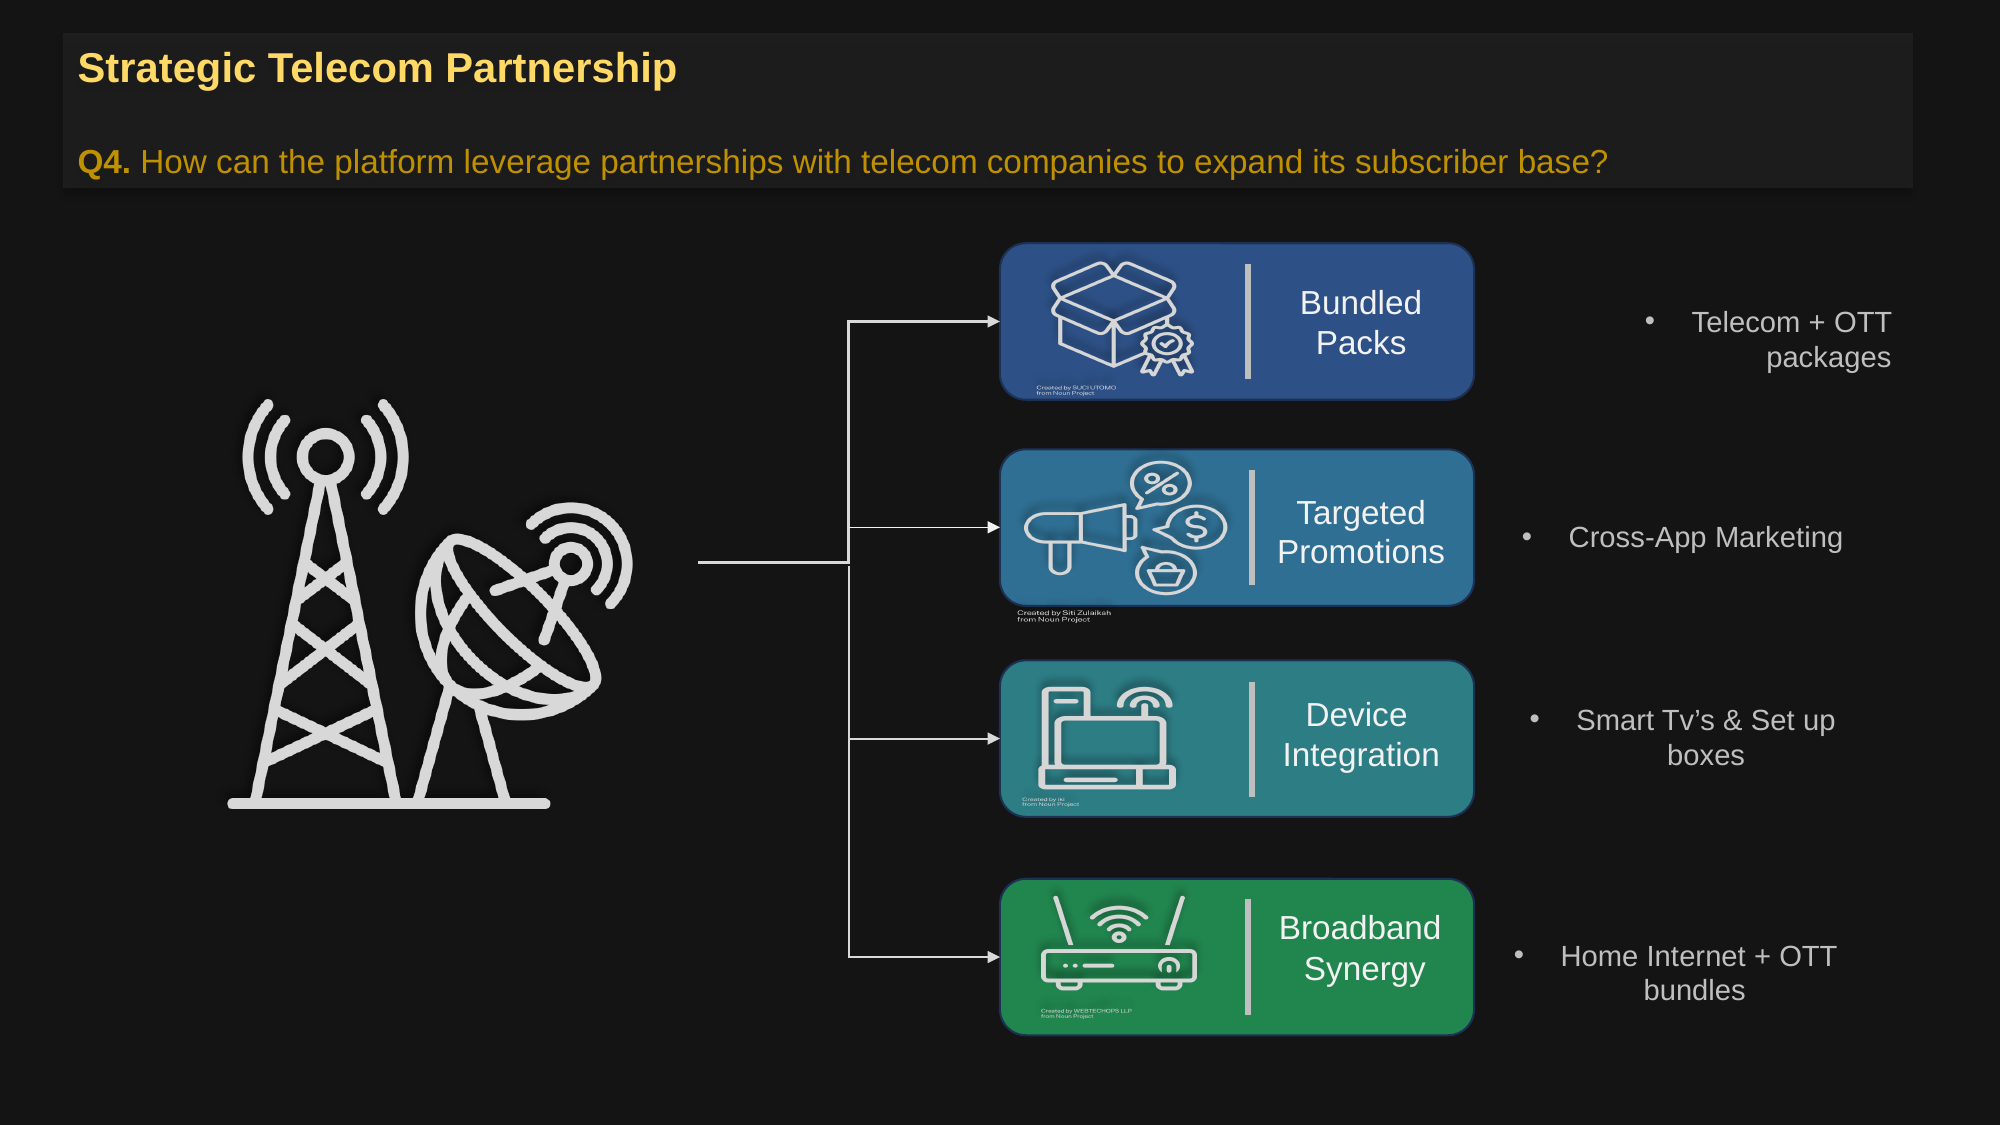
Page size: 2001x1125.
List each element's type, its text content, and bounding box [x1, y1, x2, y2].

text_box [998, 877, 1475, 1037]
text_box [1257, 448, 1476, 607]
text_box Cross-App Marketing [1497, 511, 1869, 561]
text_box Telecom + OTT packages [1497, 295, 1907, 381]
text_box Strategic Telecom Partnership Q4. How can the platform leverage partnerships with telecom companies to expand its subscriber base? [62, 33, 1913, 188]
text_box Bundled Packs [1269, 273, 1454, 369]
text_box Targeted Promotions [1253, 483, 1475, 578]
picture [1008, 681, 1206, 814]
picture [999, 449, 1252, 633]
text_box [698, 321, 1000, 563]
picture [225, 399, 634, 809]
text_box [1011, 659, 1476, 818]
picture [1022, 255, 1223, 404]
text_box Smart Tv’s & Set up boxes [1477, 693, 1888, 779]
picture [1028, 880, 1210, 1028]
text_box Broadband Synergy [1252, 899, 1478, 994]
text_box Device Integration [1253, 685, 1475, 781]
text_box [1217, 242, 1476, 401]
text_box [998, 242, 1025, 401]
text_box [760, 717, 1089, 869]
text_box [838, 577, 1011, 717]
text_box Home Internet + OTT bundles [1470, 929, 1881, 1015]
